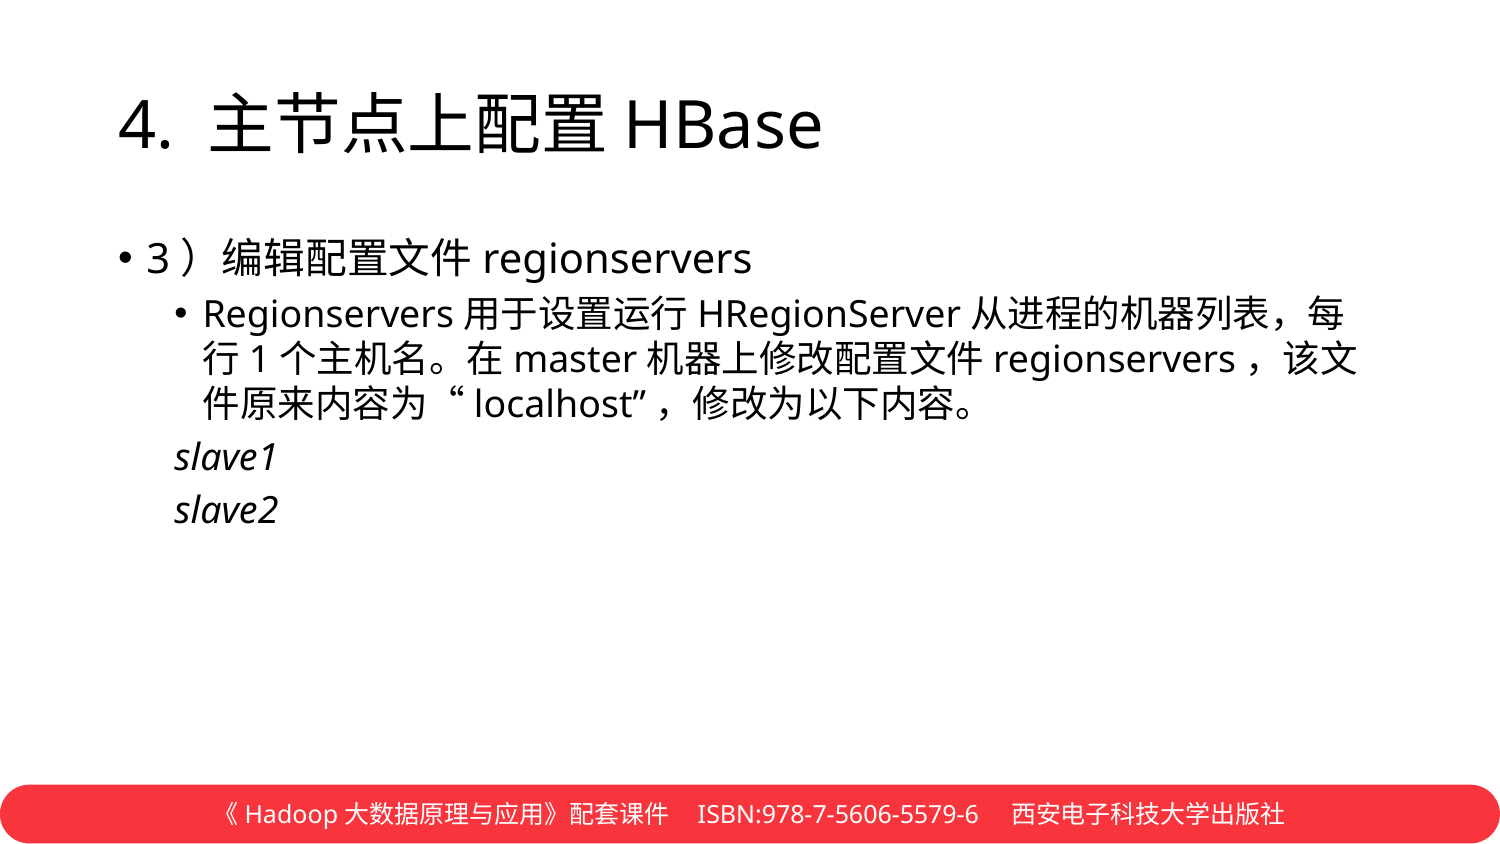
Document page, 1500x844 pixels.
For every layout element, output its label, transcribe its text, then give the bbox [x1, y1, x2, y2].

title 4. 主节点上配置HBase [103, 44, 1397, 208]
list 3）编辑配置文件regionservers Regionservers用于设置运行HRegionServer从进程的机器列表，每行1个主机名。在master机器上修改配置文件regionservers，该文件原来内容为“localhost”，修改为以下内容。 slave1 slave2 [103, 224, 1397, 760]
